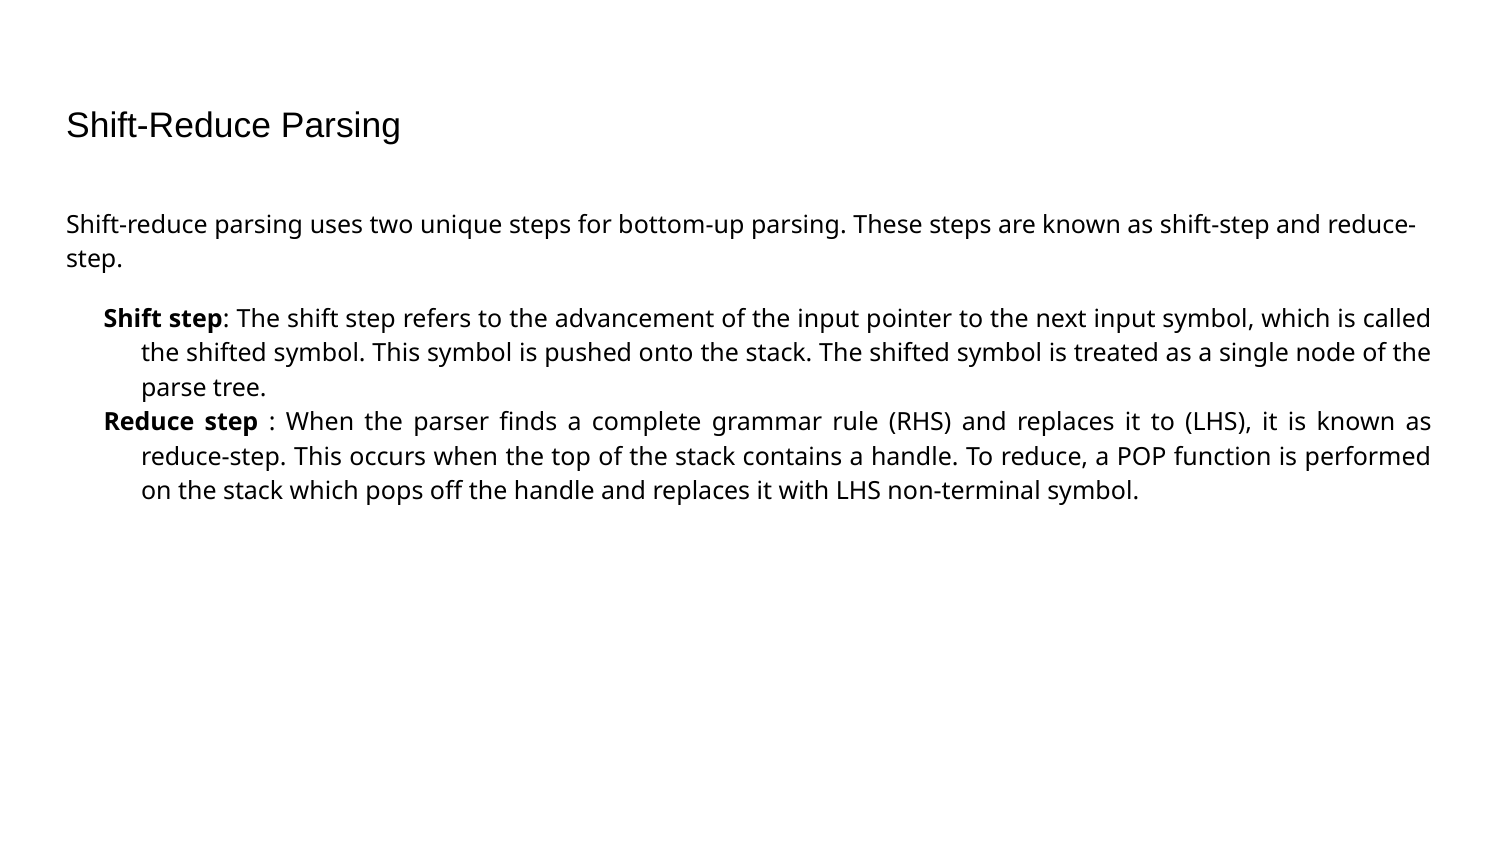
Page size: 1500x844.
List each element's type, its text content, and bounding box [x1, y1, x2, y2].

list Shift-reduce parsing uses two unique steps for bottom-up parsing. These steps are known as shift-step and reduce-step. Shift step: The shift step refers to the advancement of the input pointer to the next input symbol, which is called the shifted symbol. This symbol is pushed onto the stack. The shifted symbol is treated as a single node of the parse tree. Reduce step : When the parser finds a complete grammar rule (RHS) and replaces it to (LHS), it is known as reduce-step. This occurs when the top of the stack contains a handle. To reduce, a POP function is performed on the stack which pops off the handle and replaces it with LHS non-terminal symbol. [51, 189, 1449, 750]
title Shift-Reduce Parsing [51, 72, 1449, 167]
